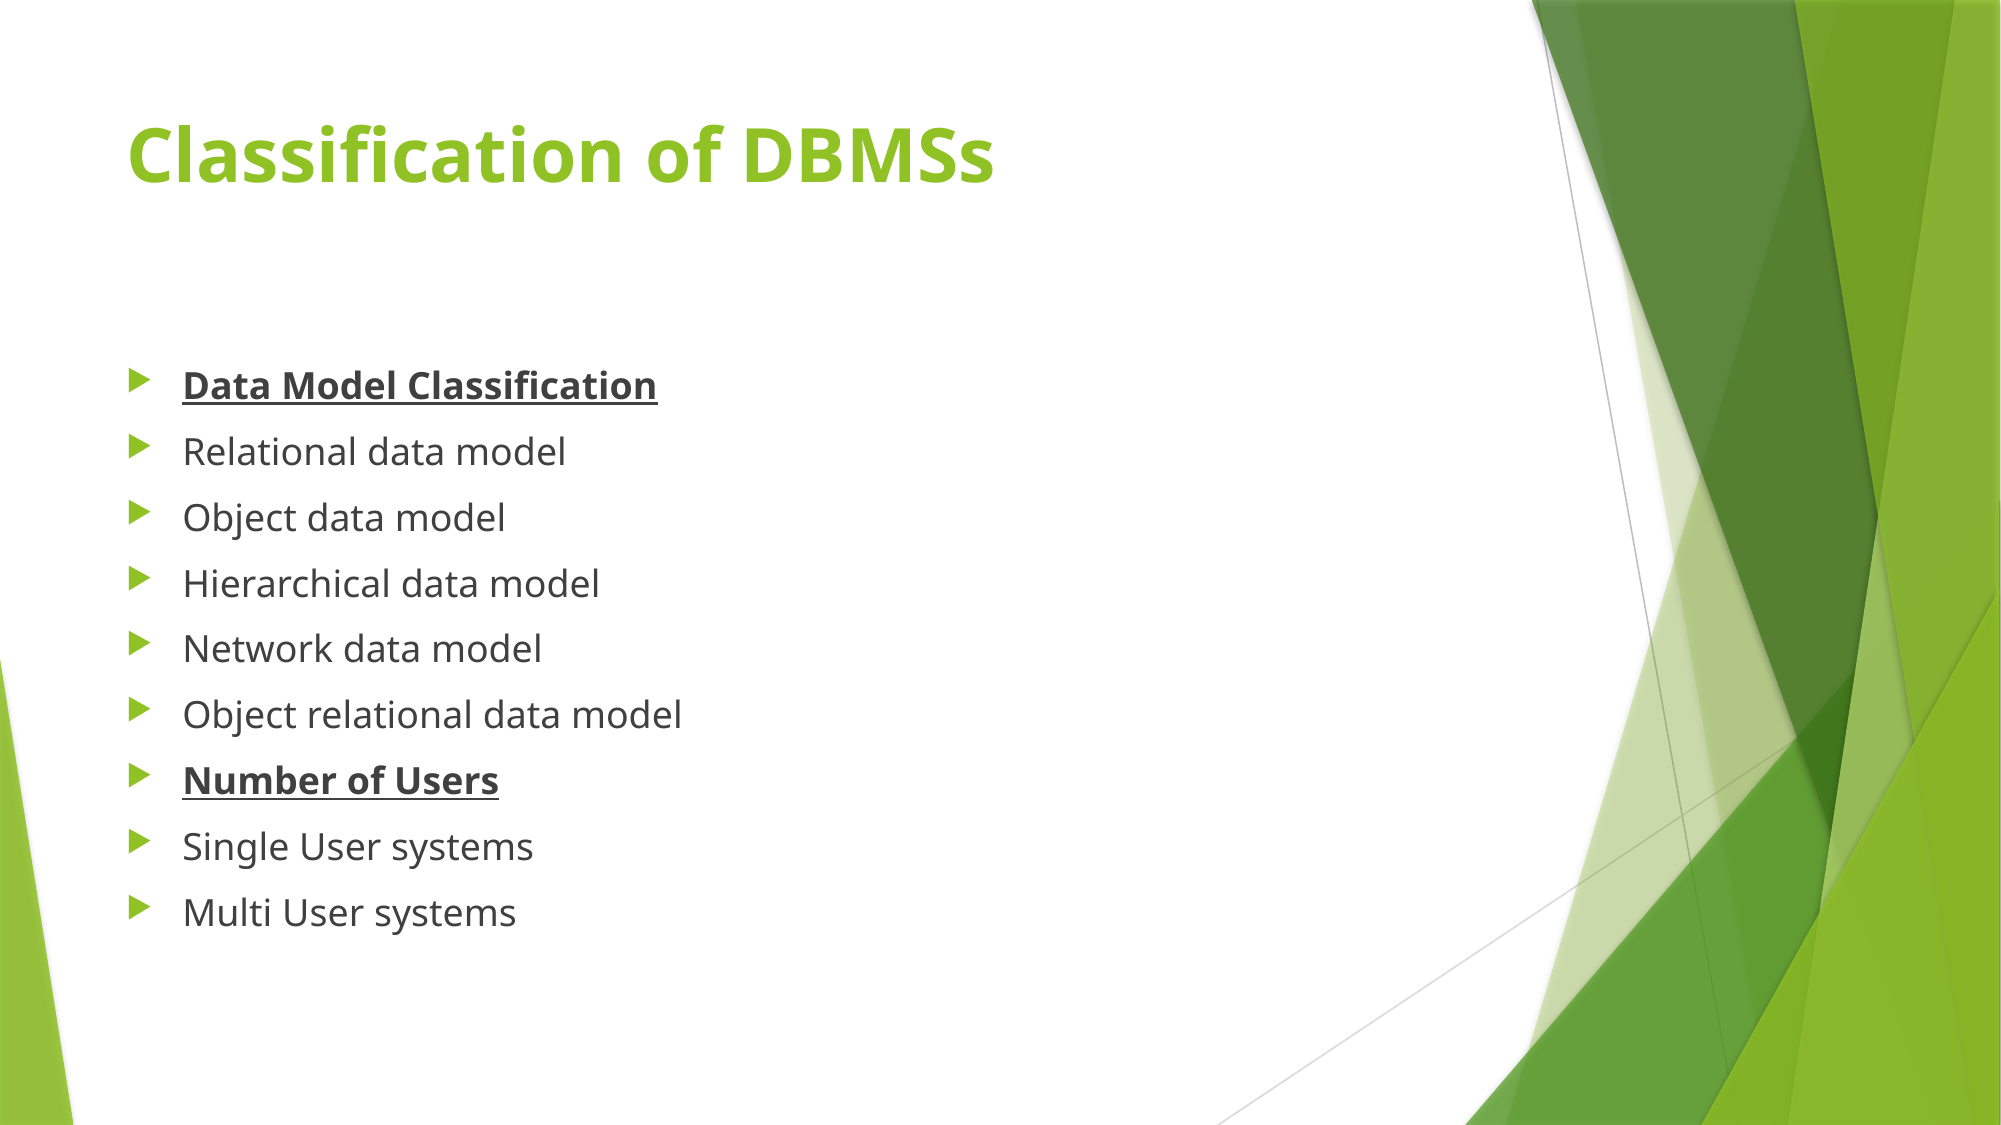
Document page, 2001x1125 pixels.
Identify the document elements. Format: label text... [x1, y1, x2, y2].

title Classification of DBMSs [111, 99, 1522, 317]
list Data Model Classification Relational data model Object data model Hierarchical data model Network data model Object relational data model Number of Users Single User systems Multi User systems [111, 354, 1522, 992]
